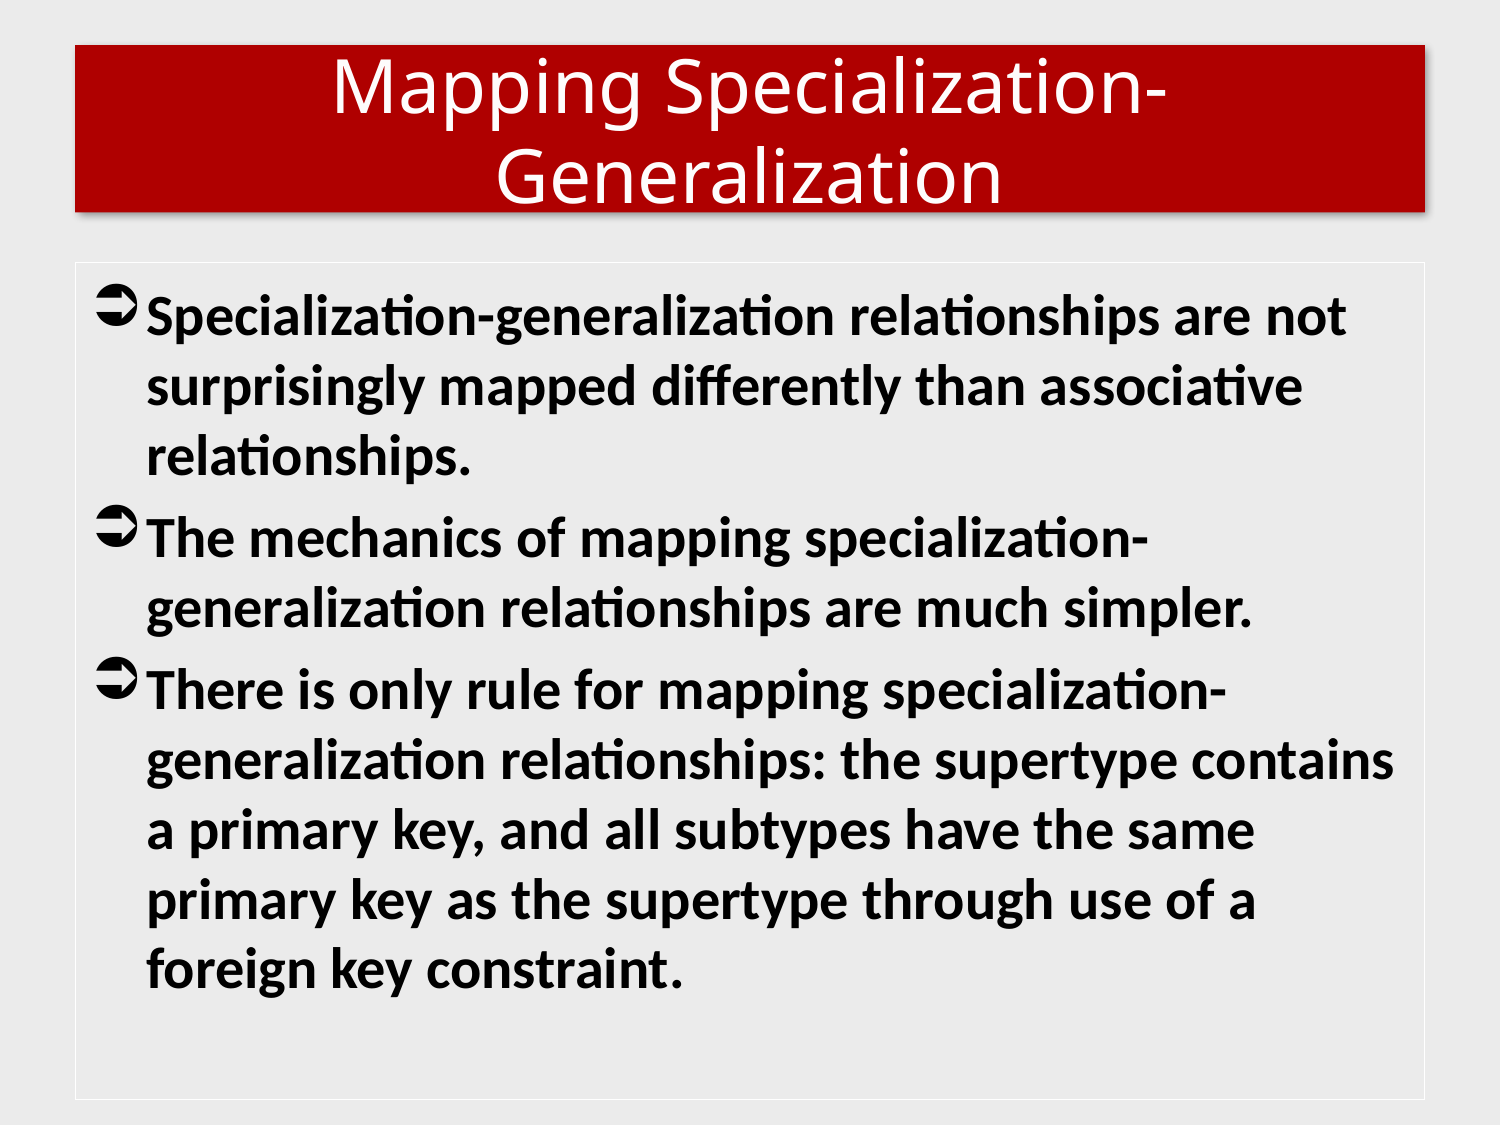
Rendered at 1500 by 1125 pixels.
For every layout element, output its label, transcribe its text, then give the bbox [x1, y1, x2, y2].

title Mapping Specialization-Generalization [75, 45, 1425, 213]
list Specialization-generalization relationships are not surprisingly mapped differently than associative relationships. The mechanics of mapping specialization-generalization relationships are much simpler. There is only rule for mapping specialization-generalization relationships: the supertype contains a primary key, and all subtypes have the same primary key as the supertype through use of a foreign key constraint. [75, 262, 1425, 1100]
